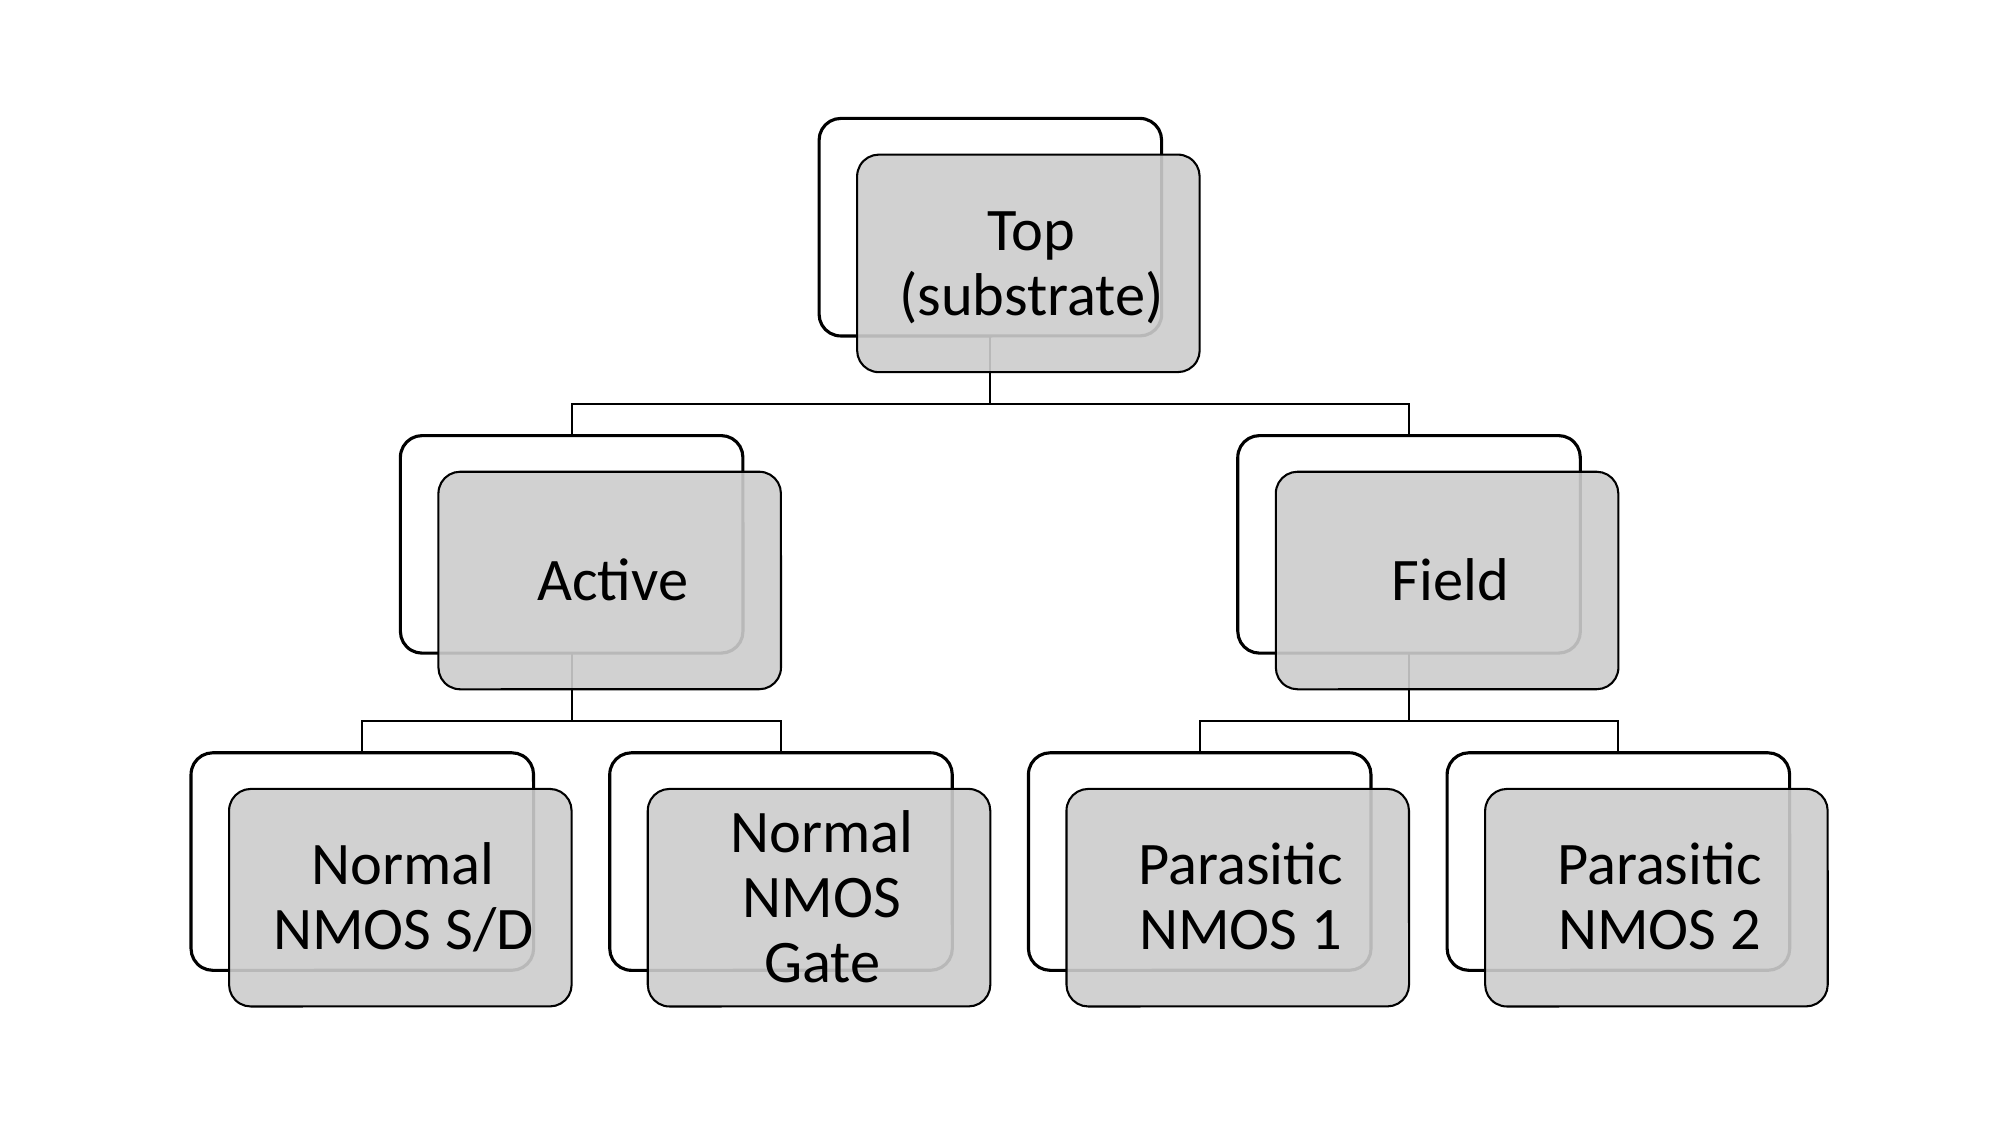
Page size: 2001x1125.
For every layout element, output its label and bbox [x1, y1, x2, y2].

text_box [56, 117, 1963, 1007]
